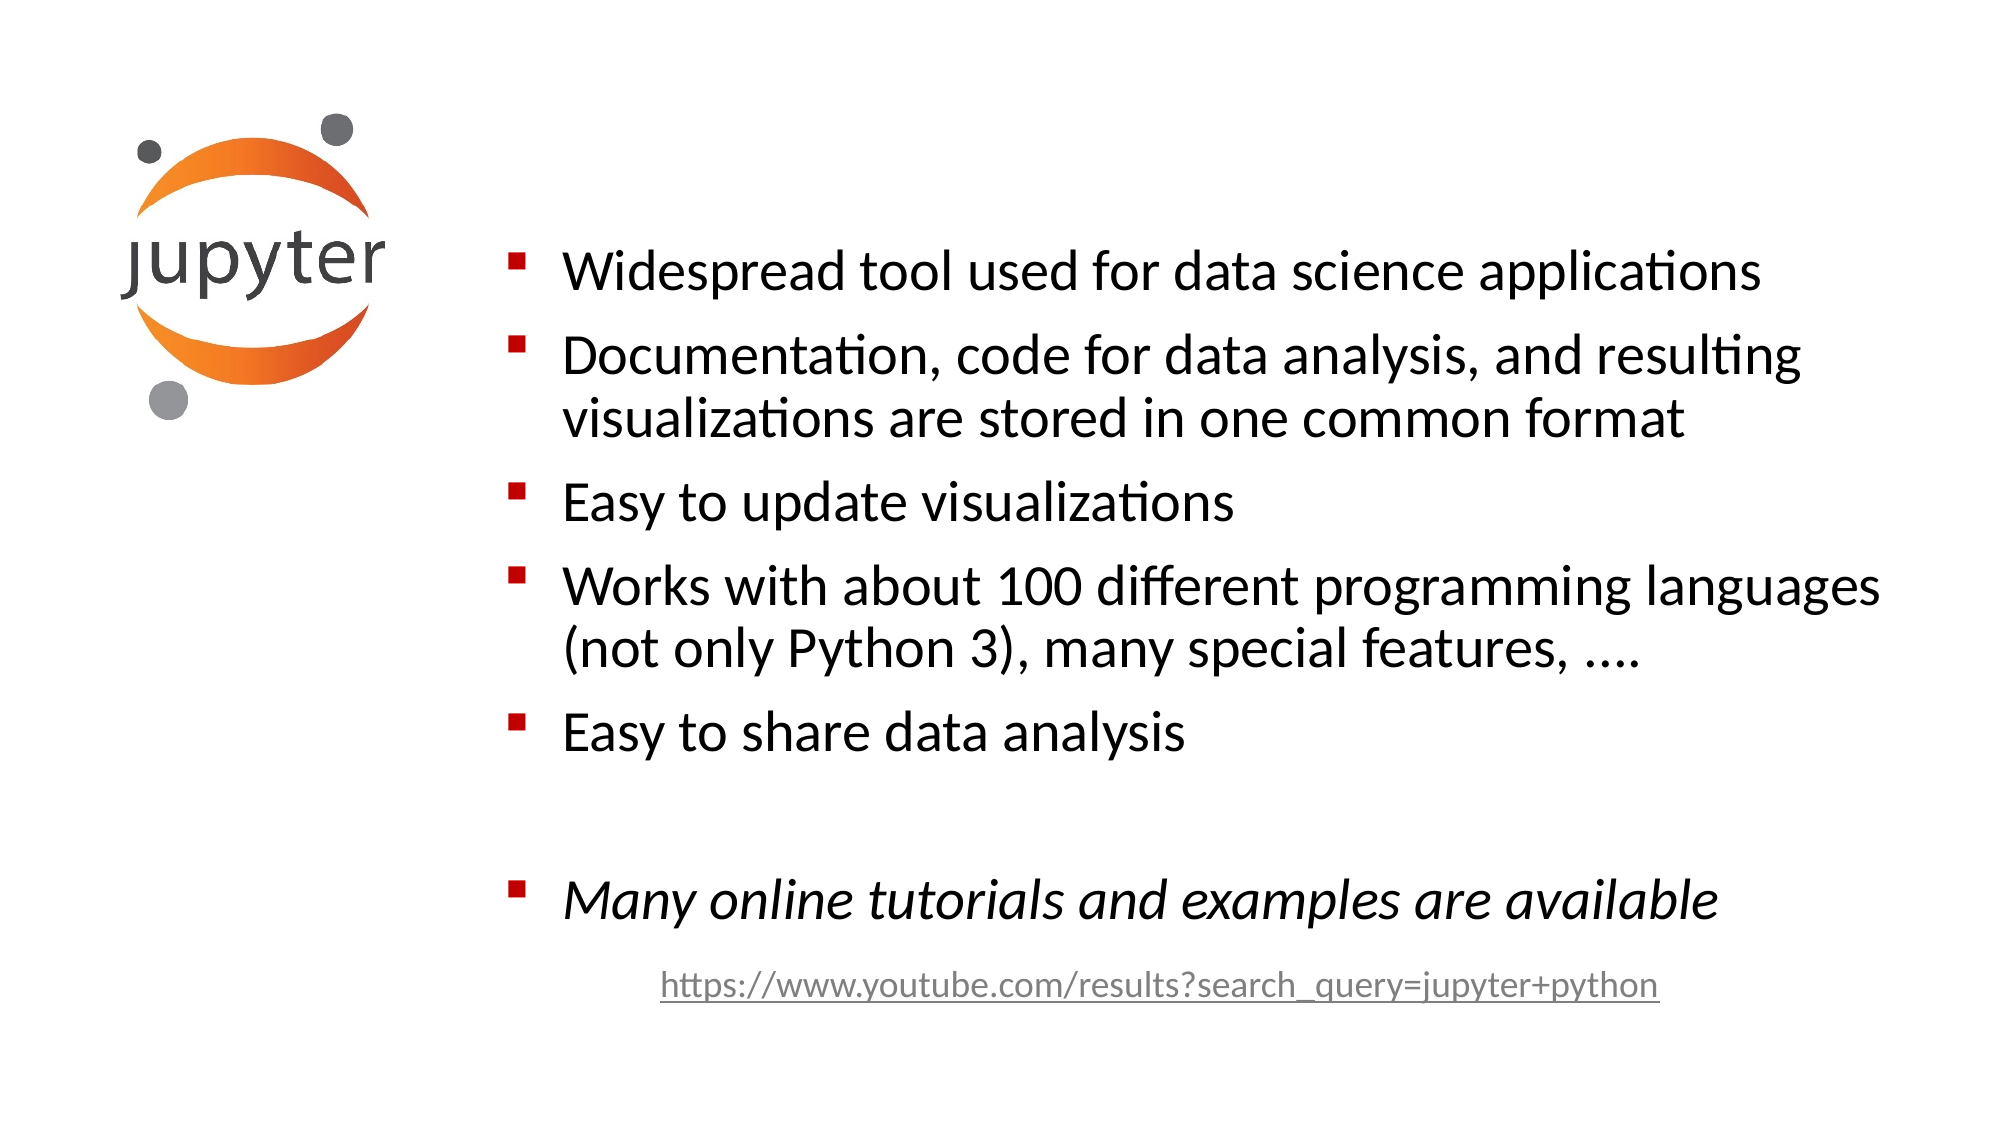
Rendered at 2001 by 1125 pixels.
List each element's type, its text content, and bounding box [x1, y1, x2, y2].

picture [106, 109, 390, 421]
list Widespread tool used for data science applications Documentation, code for data analysis, and resulting visualizations are stored in one common format Easy to update visualizations Works with about 100 different programming languages (not only Python 3), many special features, .... Easy to share data analysis Many online tutorials and examples are available [488, 232, 2000, 1014]
text_box https://www.youtube.com/results?search_query=jupyter+python [645, 953, 1675, 1013]
